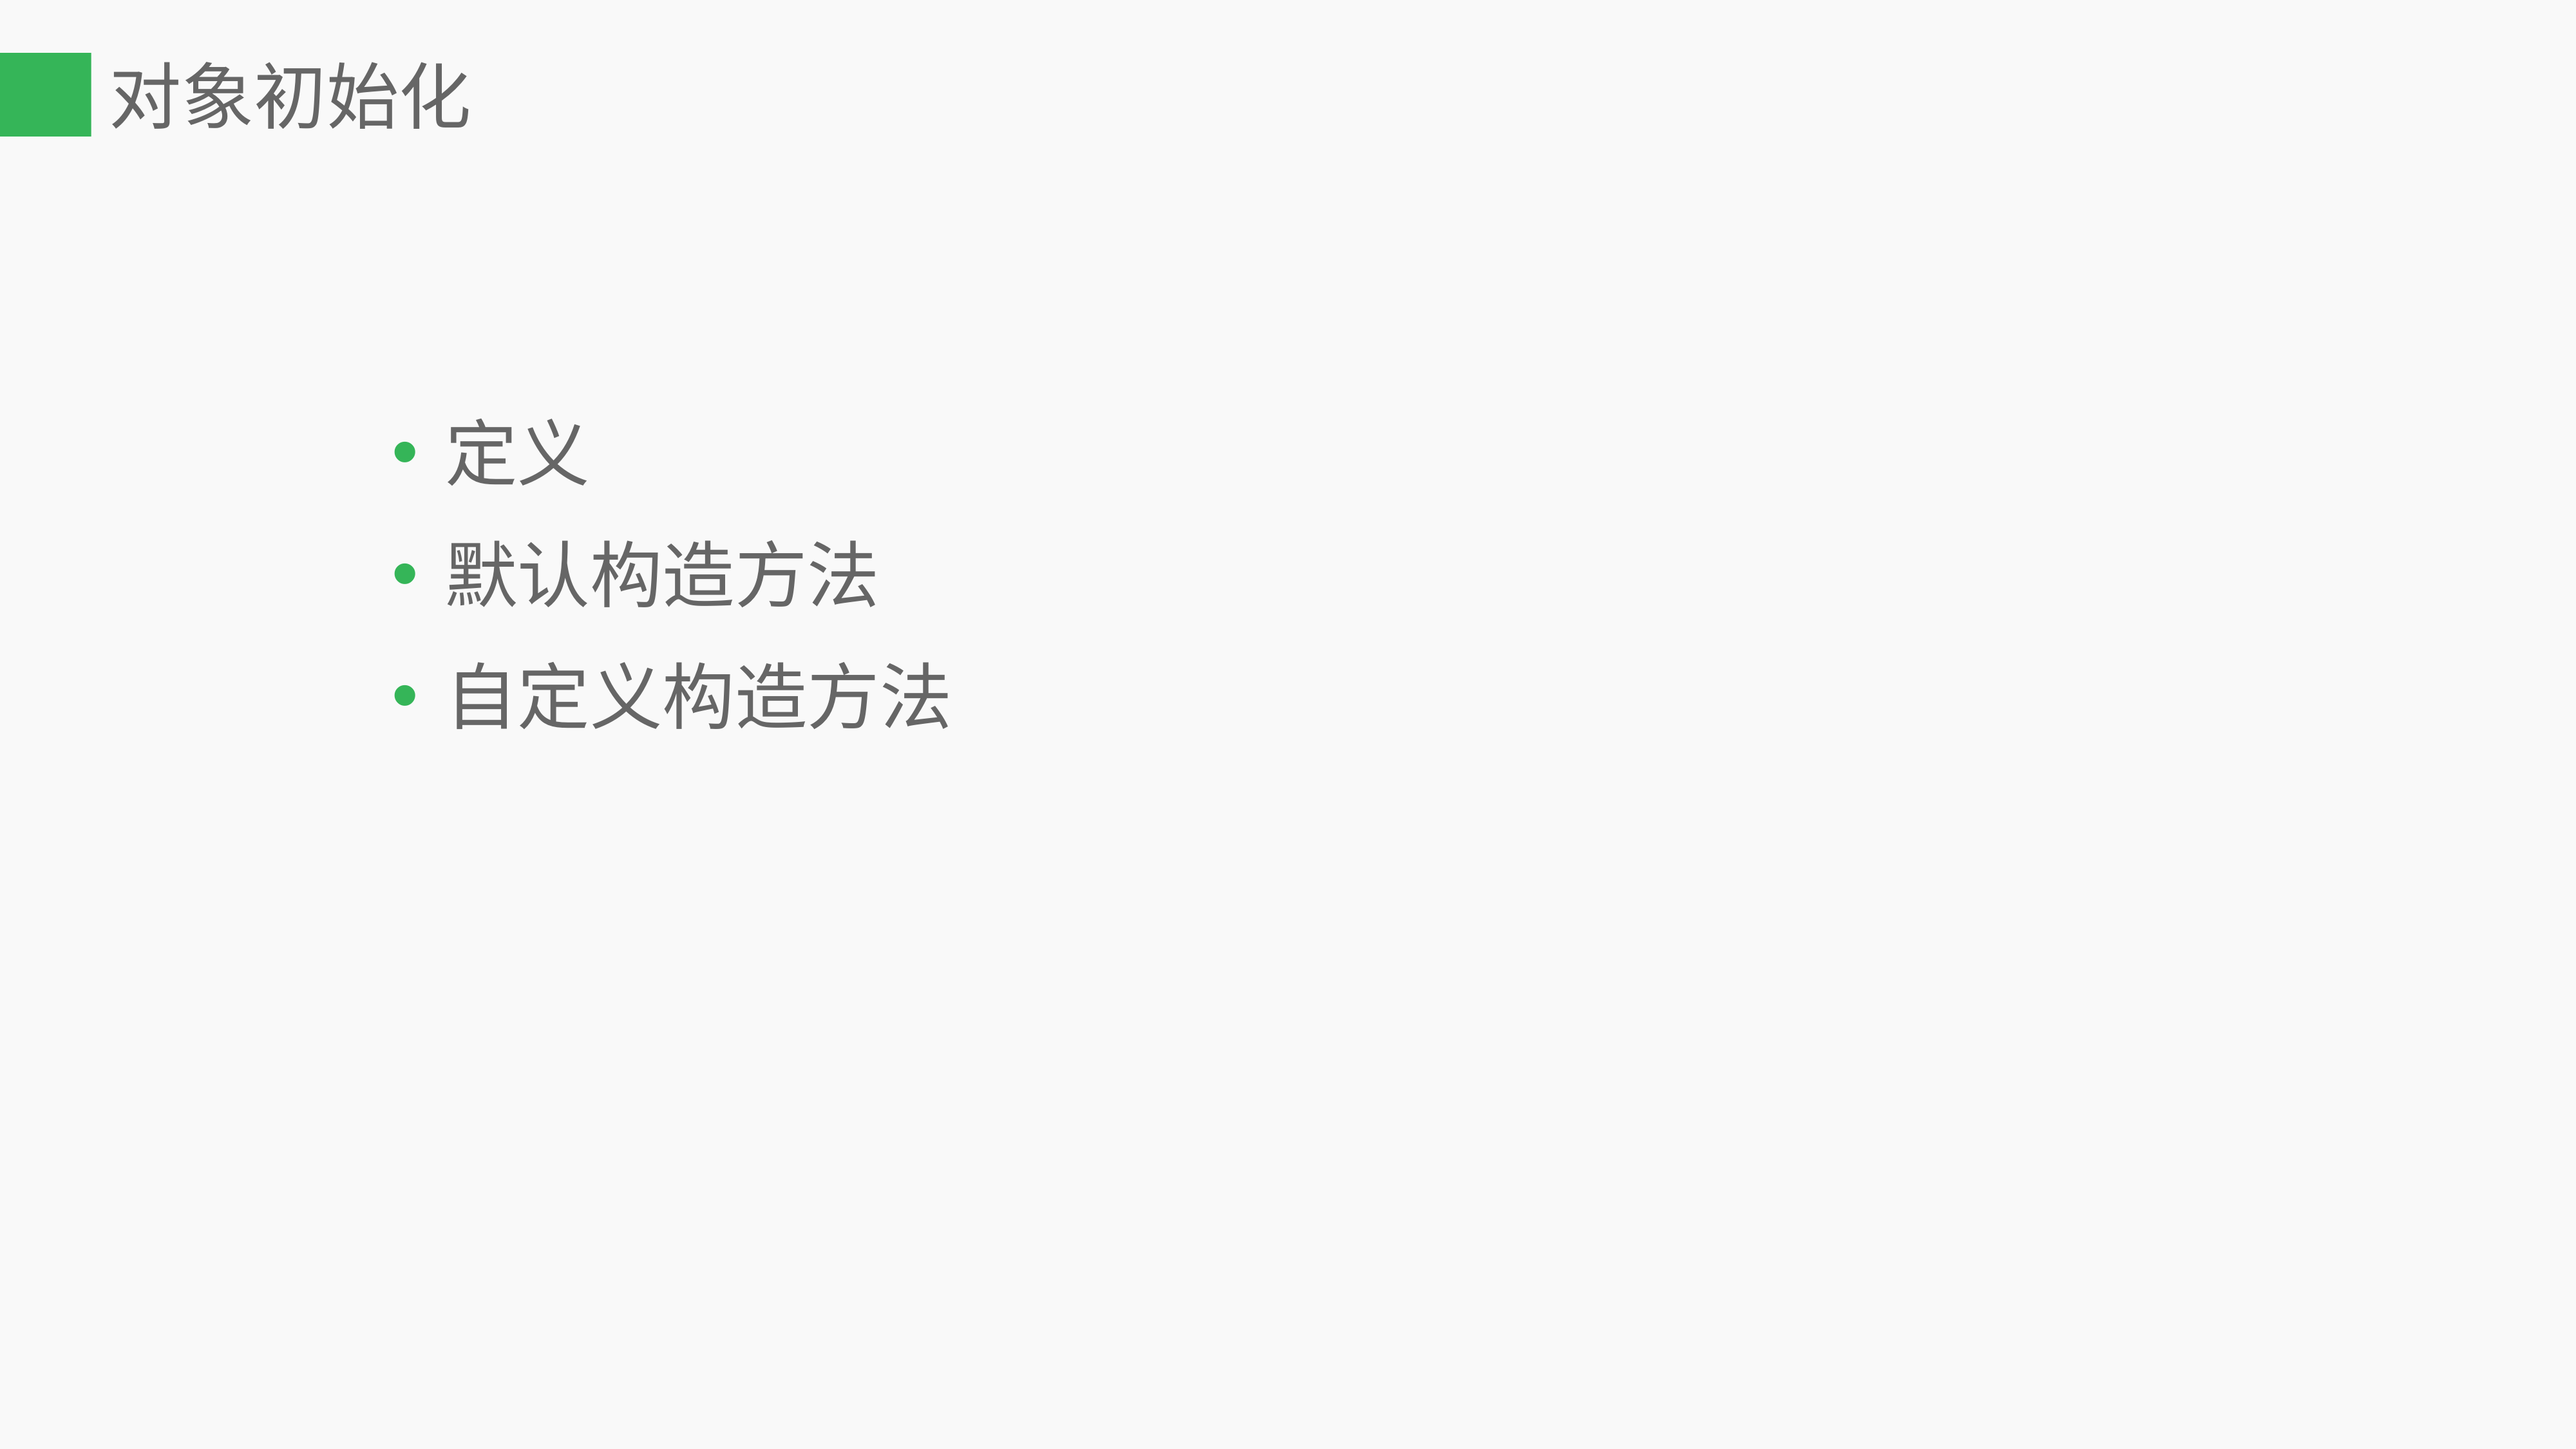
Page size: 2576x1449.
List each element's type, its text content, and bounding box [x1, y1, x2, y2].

picture [0, 53, 91, 137]
title 对象初始化 [108, 44, 2540, 144]
subtitle 定义 默认构造方法 自定义构造方法 [371, 372, 2303, 1346]
